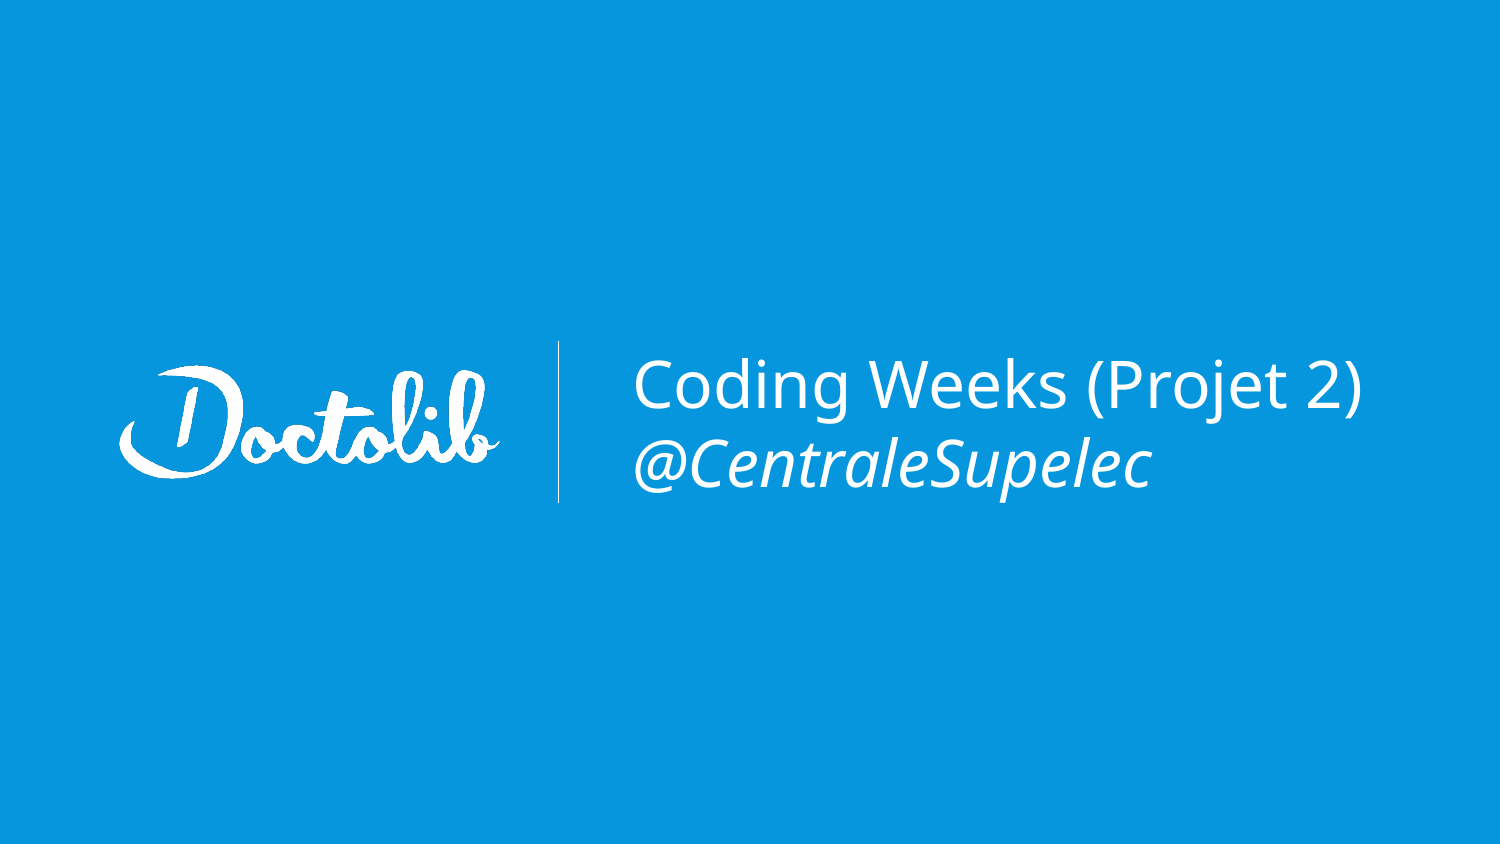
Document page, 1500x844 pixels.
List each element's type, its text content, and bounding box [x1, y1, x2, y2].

title Coding Weeks (Projet 2) @CentraleSupelec [616, 318, 1382, 526]
picture [120, 366, 243, 478]
picture [177, 387, 198, 447]
picture [425, 407, 437, 419]
picture [241, 371, 496, 463]
